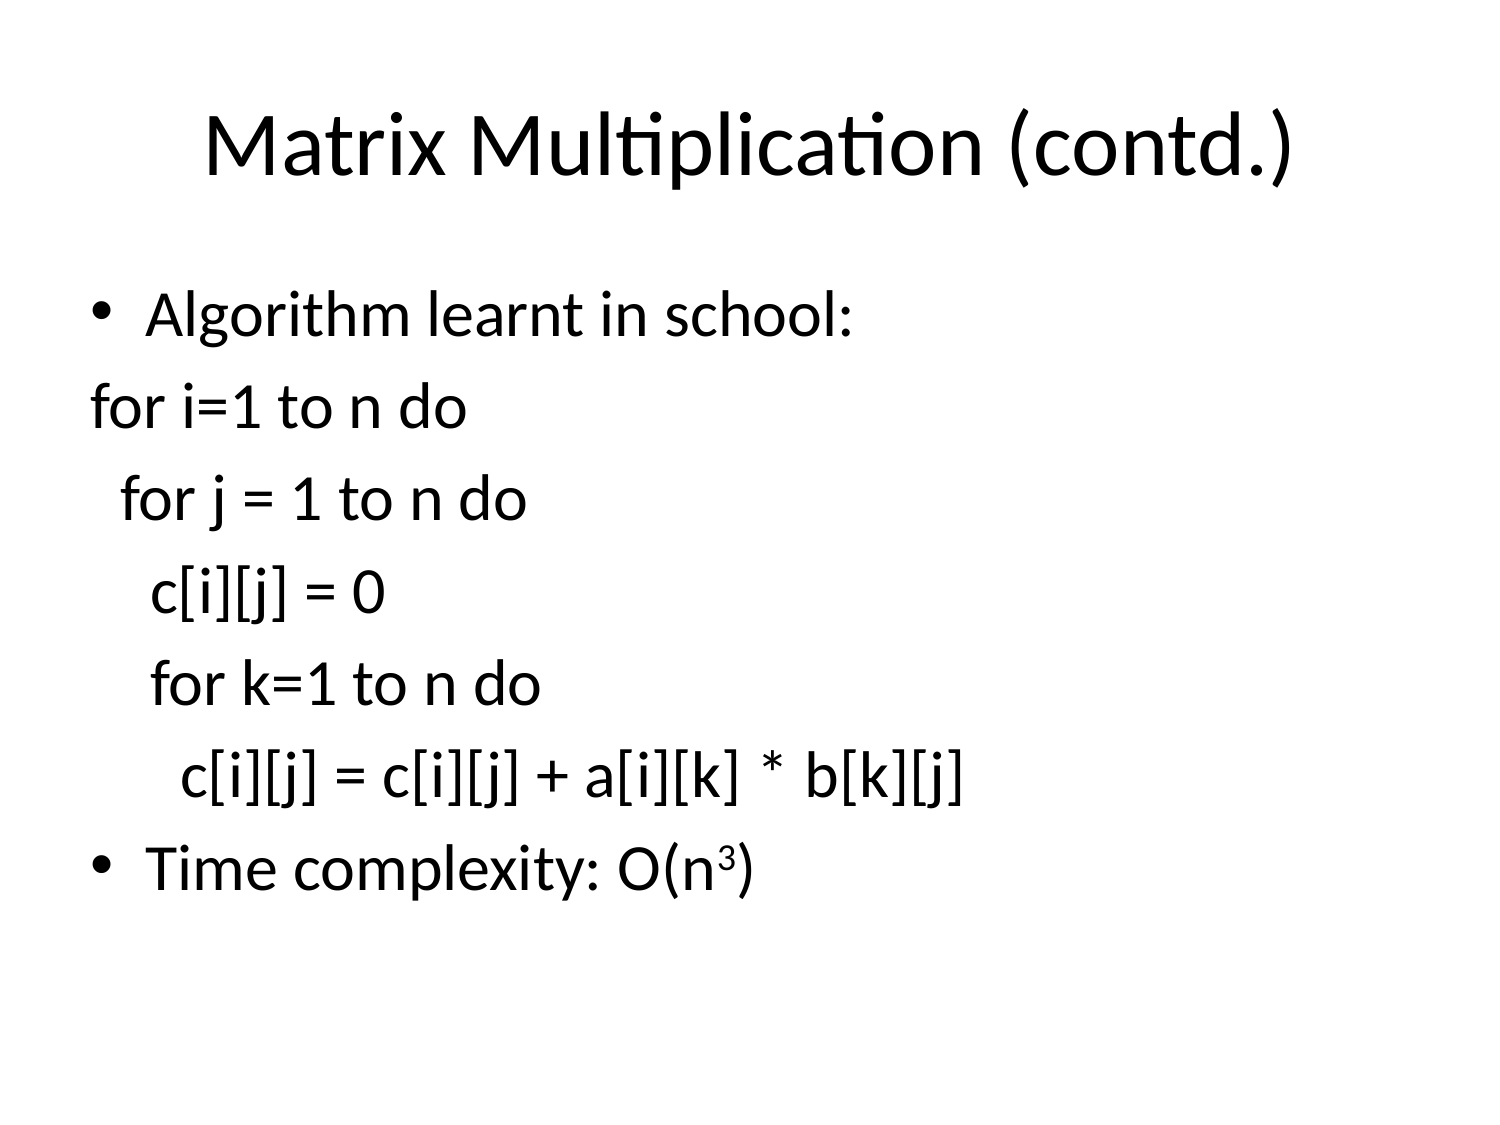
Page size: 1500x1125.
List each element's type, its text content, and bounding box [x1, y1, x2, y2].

title Matrix Multiplication (contd.) [75, 45, 1425, 233]
list Algorithm learnt in school: for i=1 to n do for j = 1 to n do c[i][j] = 0 for k=1 to n do c[i][j] = c[i][j] + a[i][k] * b[k][j] Time complexity: O(n3) [75, 262, 1425, 1005]
